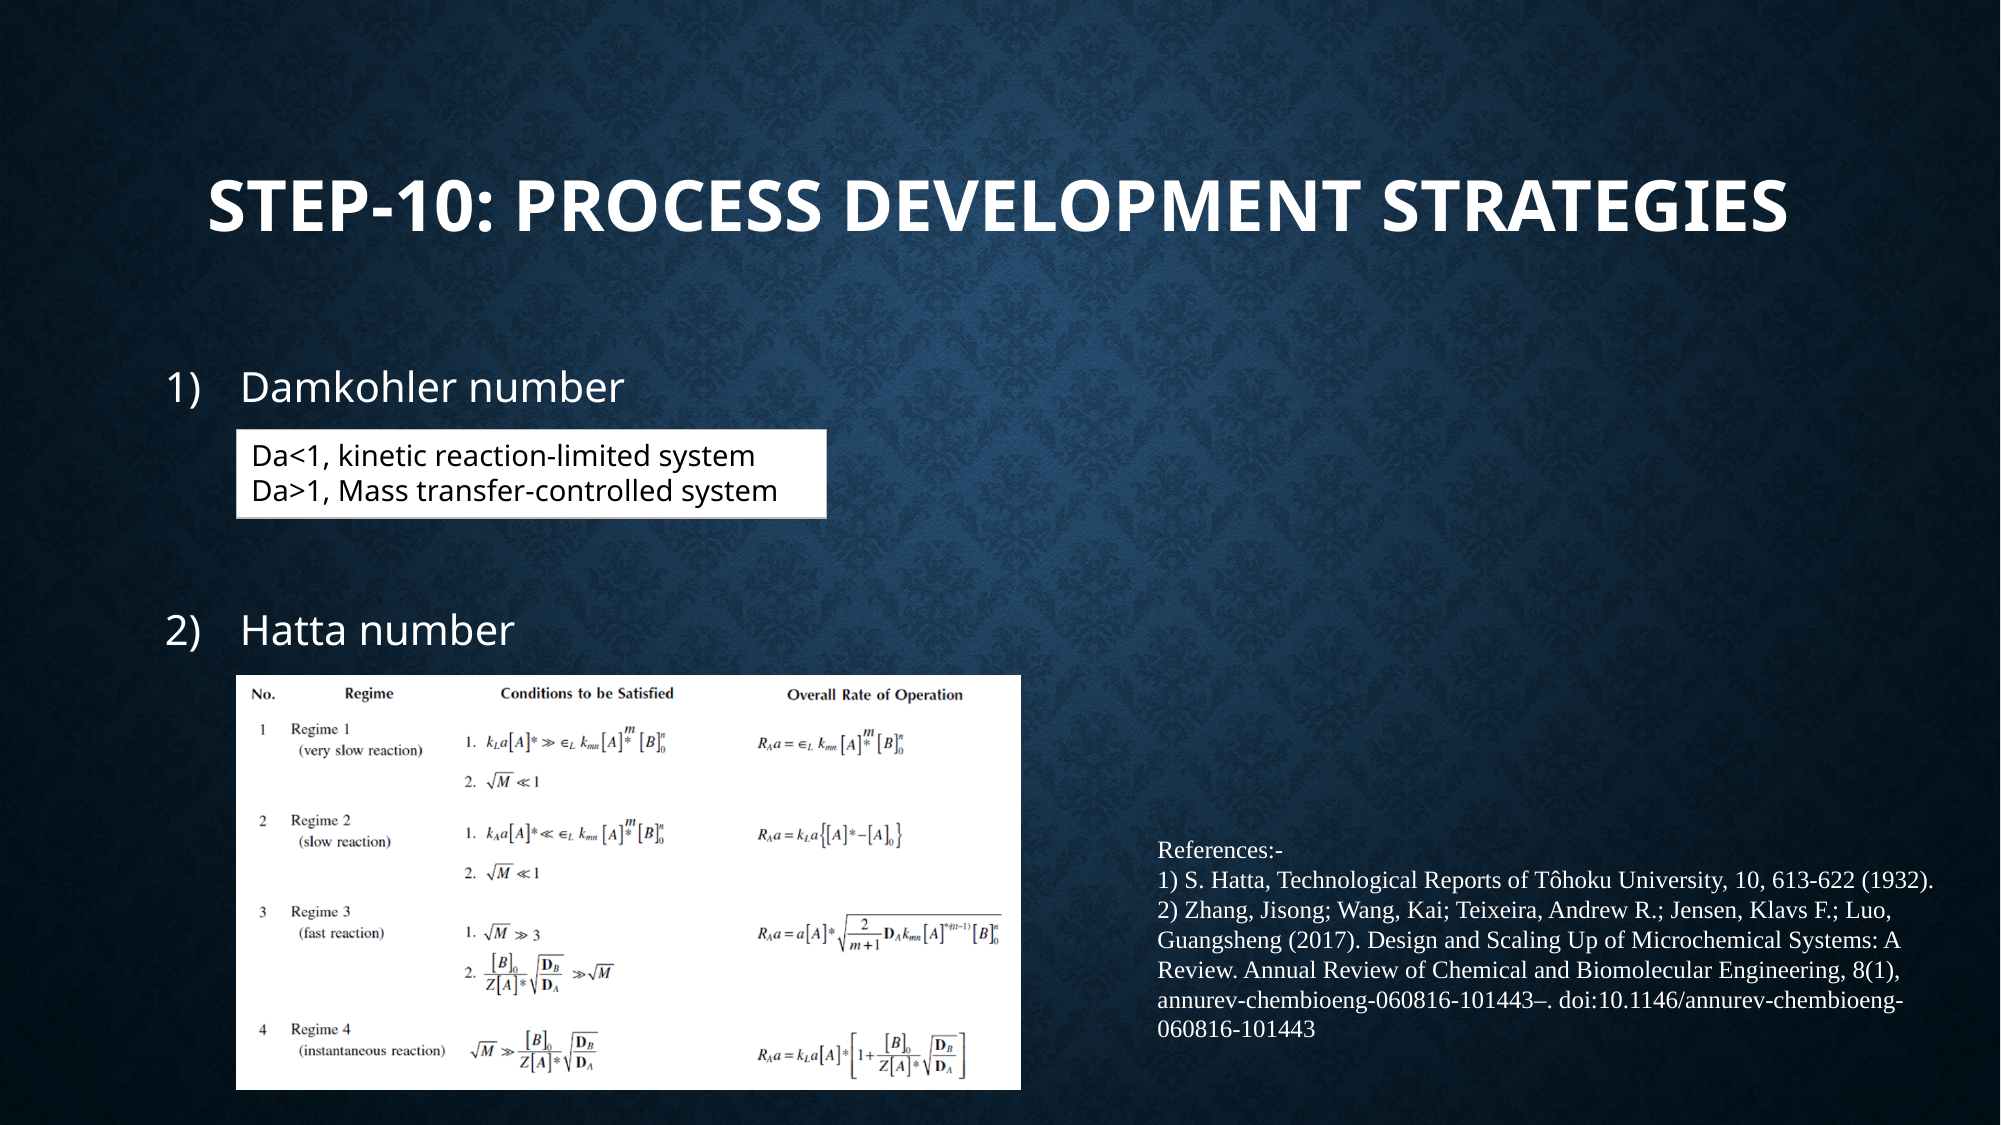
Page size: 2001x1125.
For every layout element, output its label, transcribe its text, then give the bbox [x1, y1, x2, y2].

title STEP-10: Process development strategies [149, 99, 1849, 318]
text_box References:- 1) S. Hatta, Technological Reports of Tôhoku University, 10, 613-622 (1932). 2) Zhang, Jisong; Wang, Kai; Teixeira, Andrew R.; Jensen, Klavs F.; Luo, Guangsheng (2017). Design and Scaling Up of Microchemical Systems: A Review. Annual Review of Chemical and Biomolecular Engineering, 8(1), annurev-chembioeng-060816-101443–. doi:10.1146/annurev-chembioeng-060816-101443 [1142, 826, 2000, 1096]
text_box Da<1, kinetic reaction-limited system Da>1, Mass transfer-controlled system [236, 429, 827, 519]
list Damkohler number Hatta number [149, 343, 1849, 950]
picture [236, 674, 1021, 1091]
